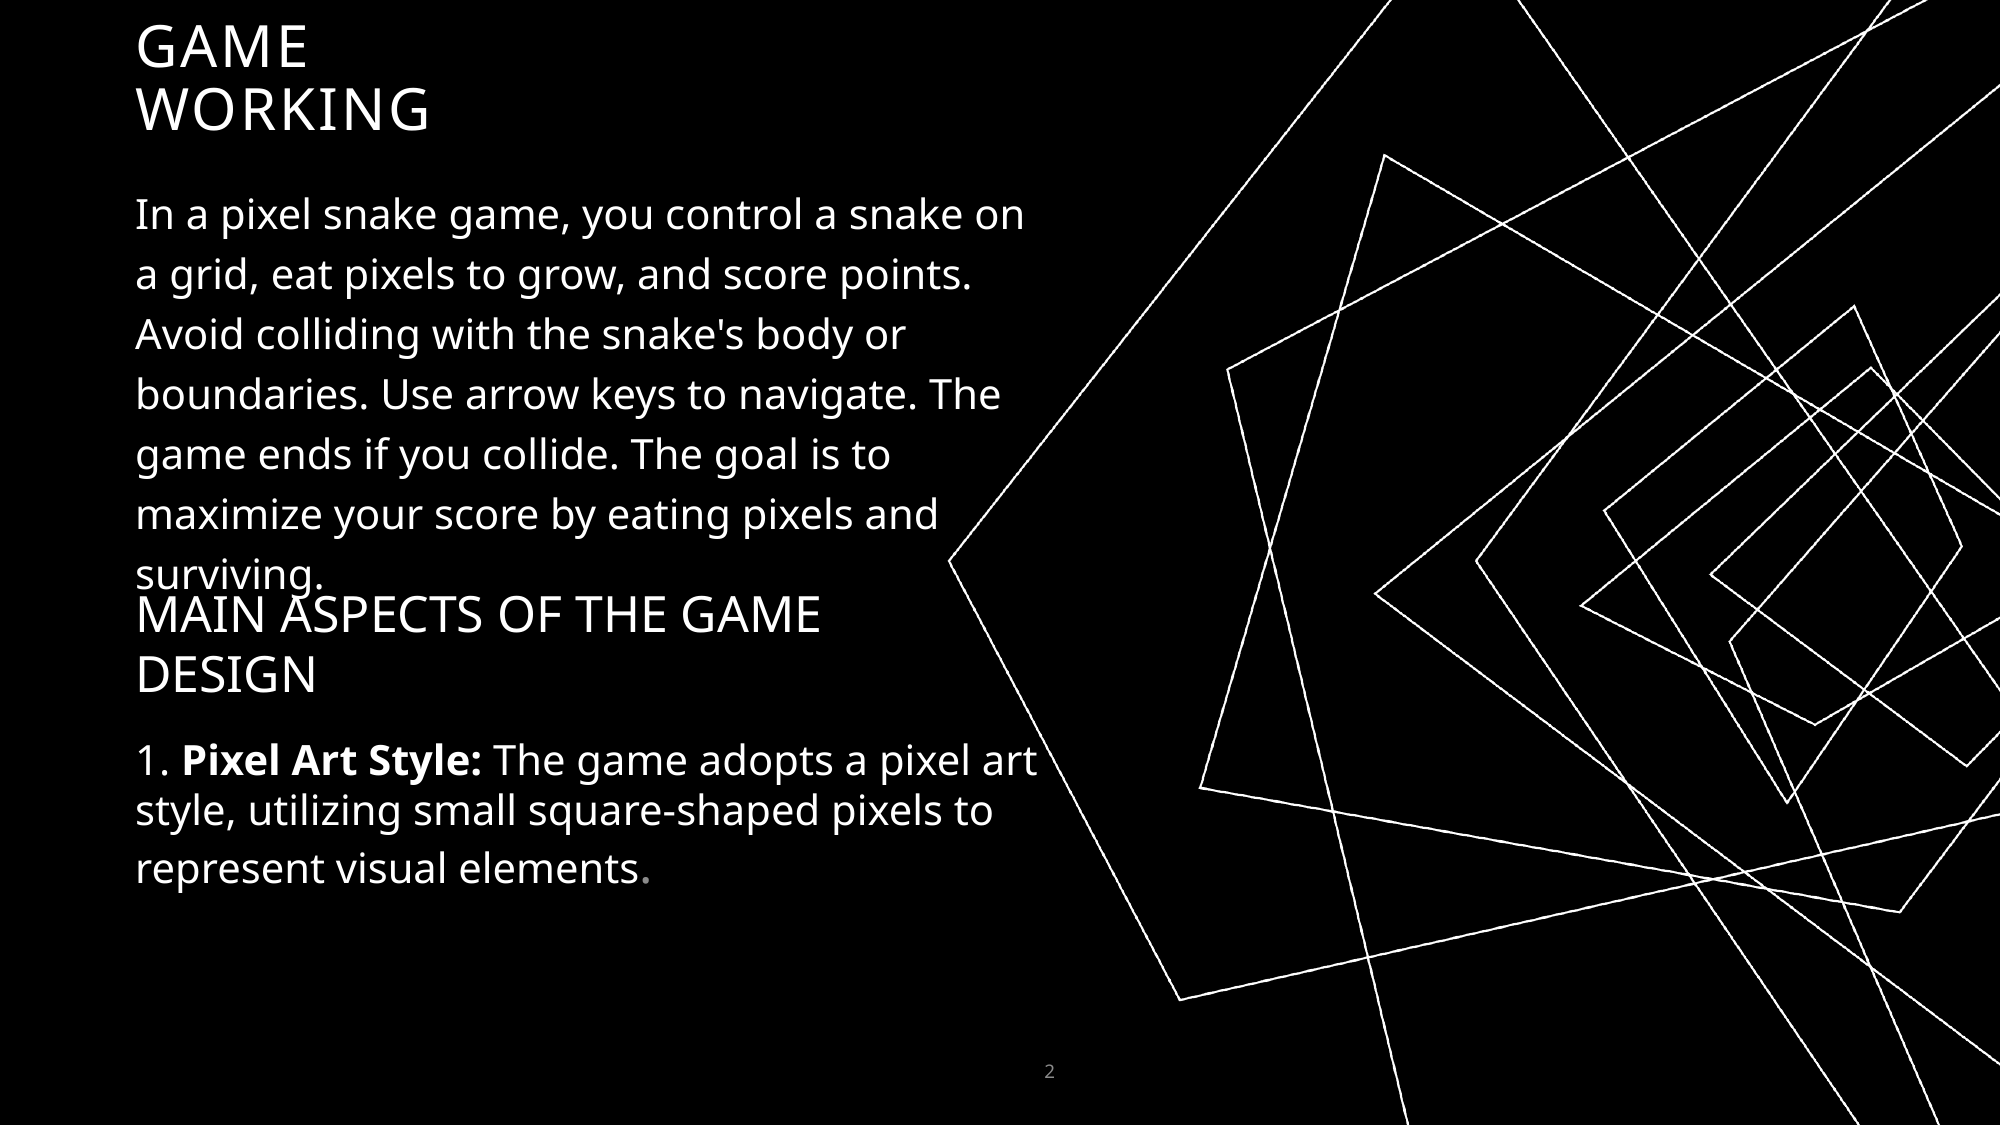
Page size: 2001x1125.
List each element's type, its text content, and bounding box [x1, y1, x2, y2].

title GAME WORKING [120, 67, 641, 151]
slide_number MAIN ASPECTS OF THE GAME DESIGN [120, 562, 843, 722]
list In a pixel snake game, you control a snake on a grid, eat pixels to grow, and score points. Avoid colliding with the snake's body or boundaries. Use arrow keys to navigate. The game ends if you collide. The goal is to maximize your score by eating pixels and surviving. [120, 170, 1043, 584]
footer 1. Pixel Art Style: The game adopts a pixel art style, utilizing small square-shaped pixels to represent visual elements. [120, 722, 1088, 905]
picture [900, 0, 2000, 1125]
slide_number 2 [908, 1042, 1071, 1103]
